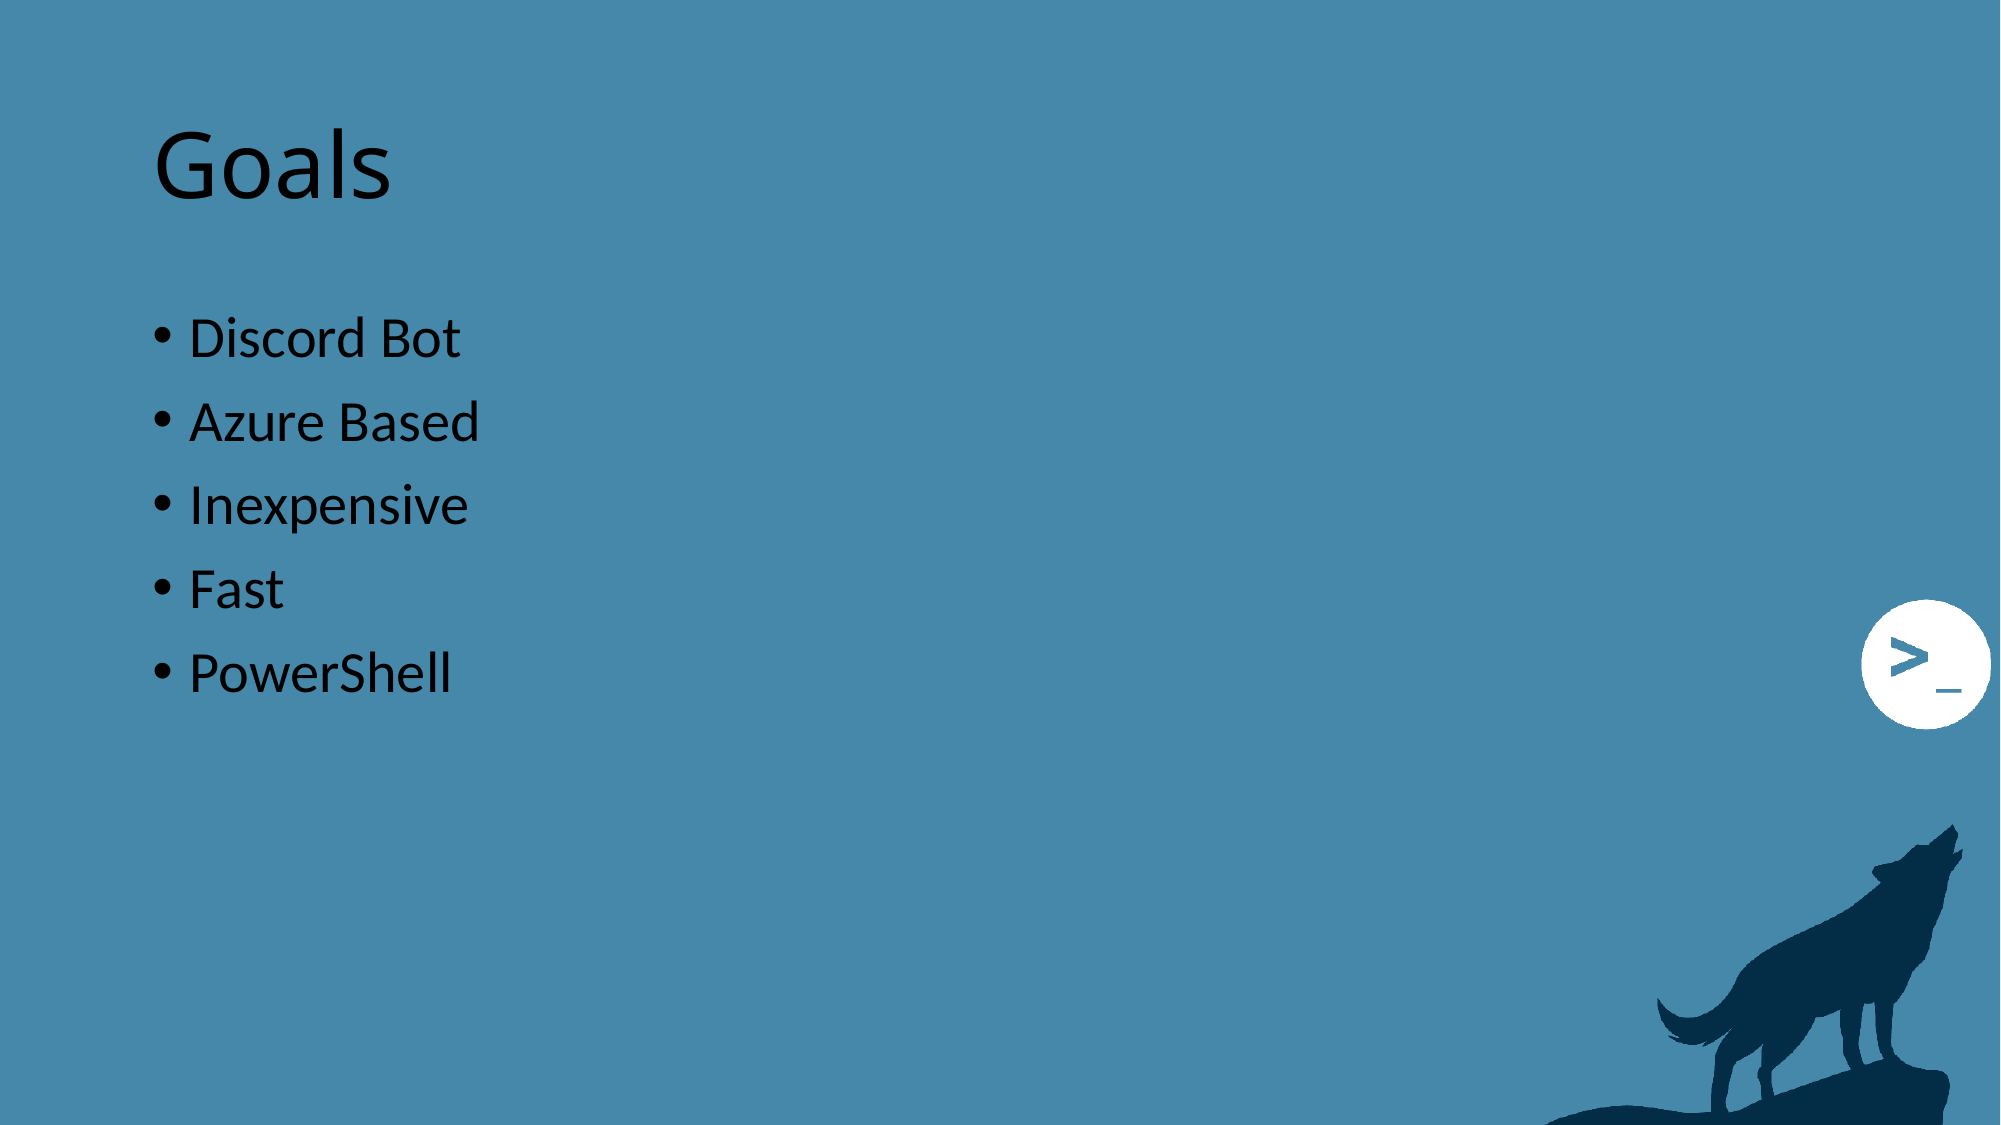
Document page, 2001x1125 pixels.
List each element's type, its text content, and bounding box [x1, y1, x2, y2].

title Goals [137, 59, 1863, 278]
list Discord Bot Azure Based Inexpensive Fast PowerShell [137, 299, 1863, 1014]
picture [0, 0, 2001, 1125]
